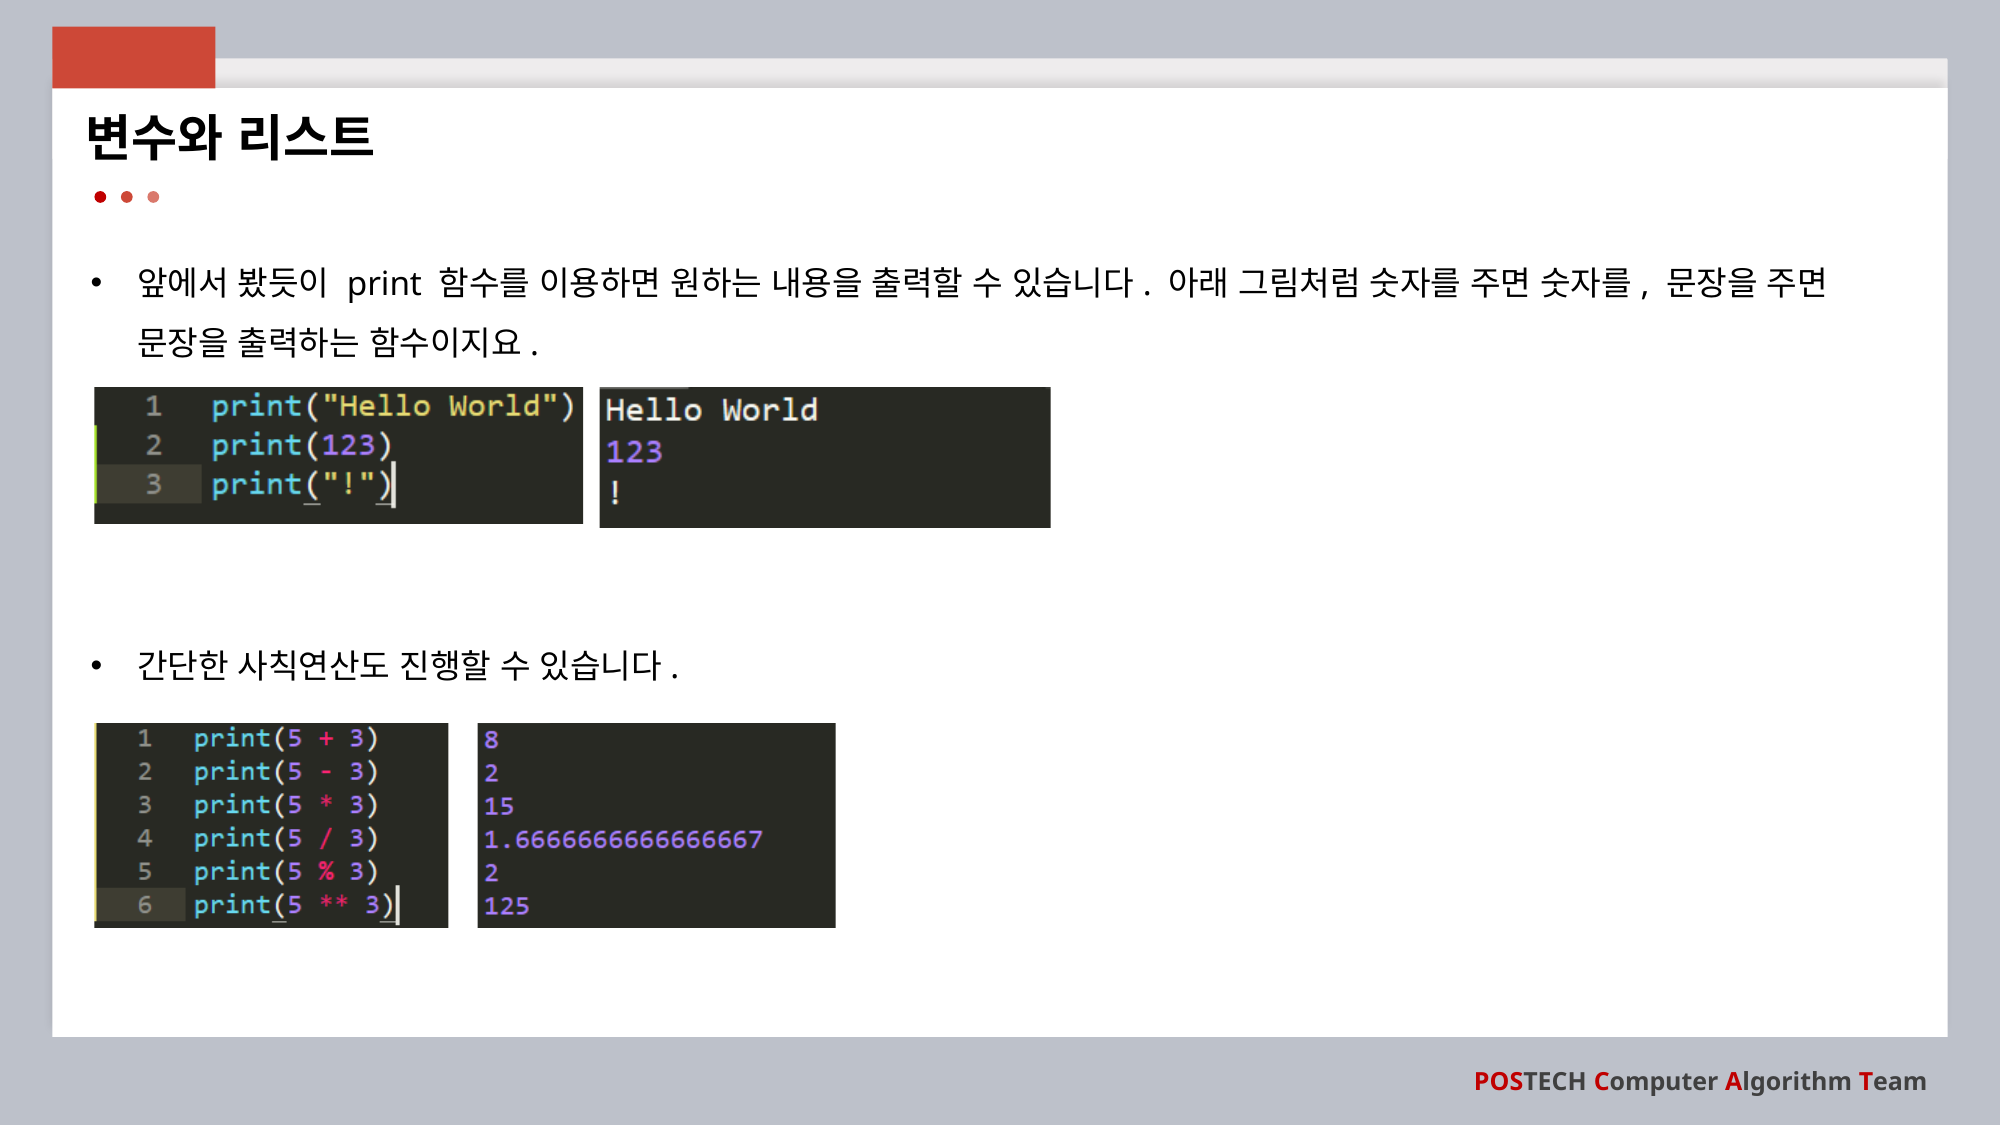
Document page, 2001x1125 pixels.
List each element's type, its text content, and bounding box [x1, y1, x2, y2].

list 변수와 리스트 [71, 106, 704, 181]
picture [94, 723, 449, 928]
picture [477, 723, 836, 928]
list 앞에서 봤듯이 print 함수를 이용하면 원하는 내용을 출력할 수 있습니다. 아래 그림처럼 숫자를 주면 숫자를, 문장을 주면 문장을 출력하는 함수이지요. 간단한 사칙연산도 진행할 수 있습니다. [75, 234, 1911, 1010]
picture [599, 387, 1051, 528]
picture [94, 387, 584, 525]
